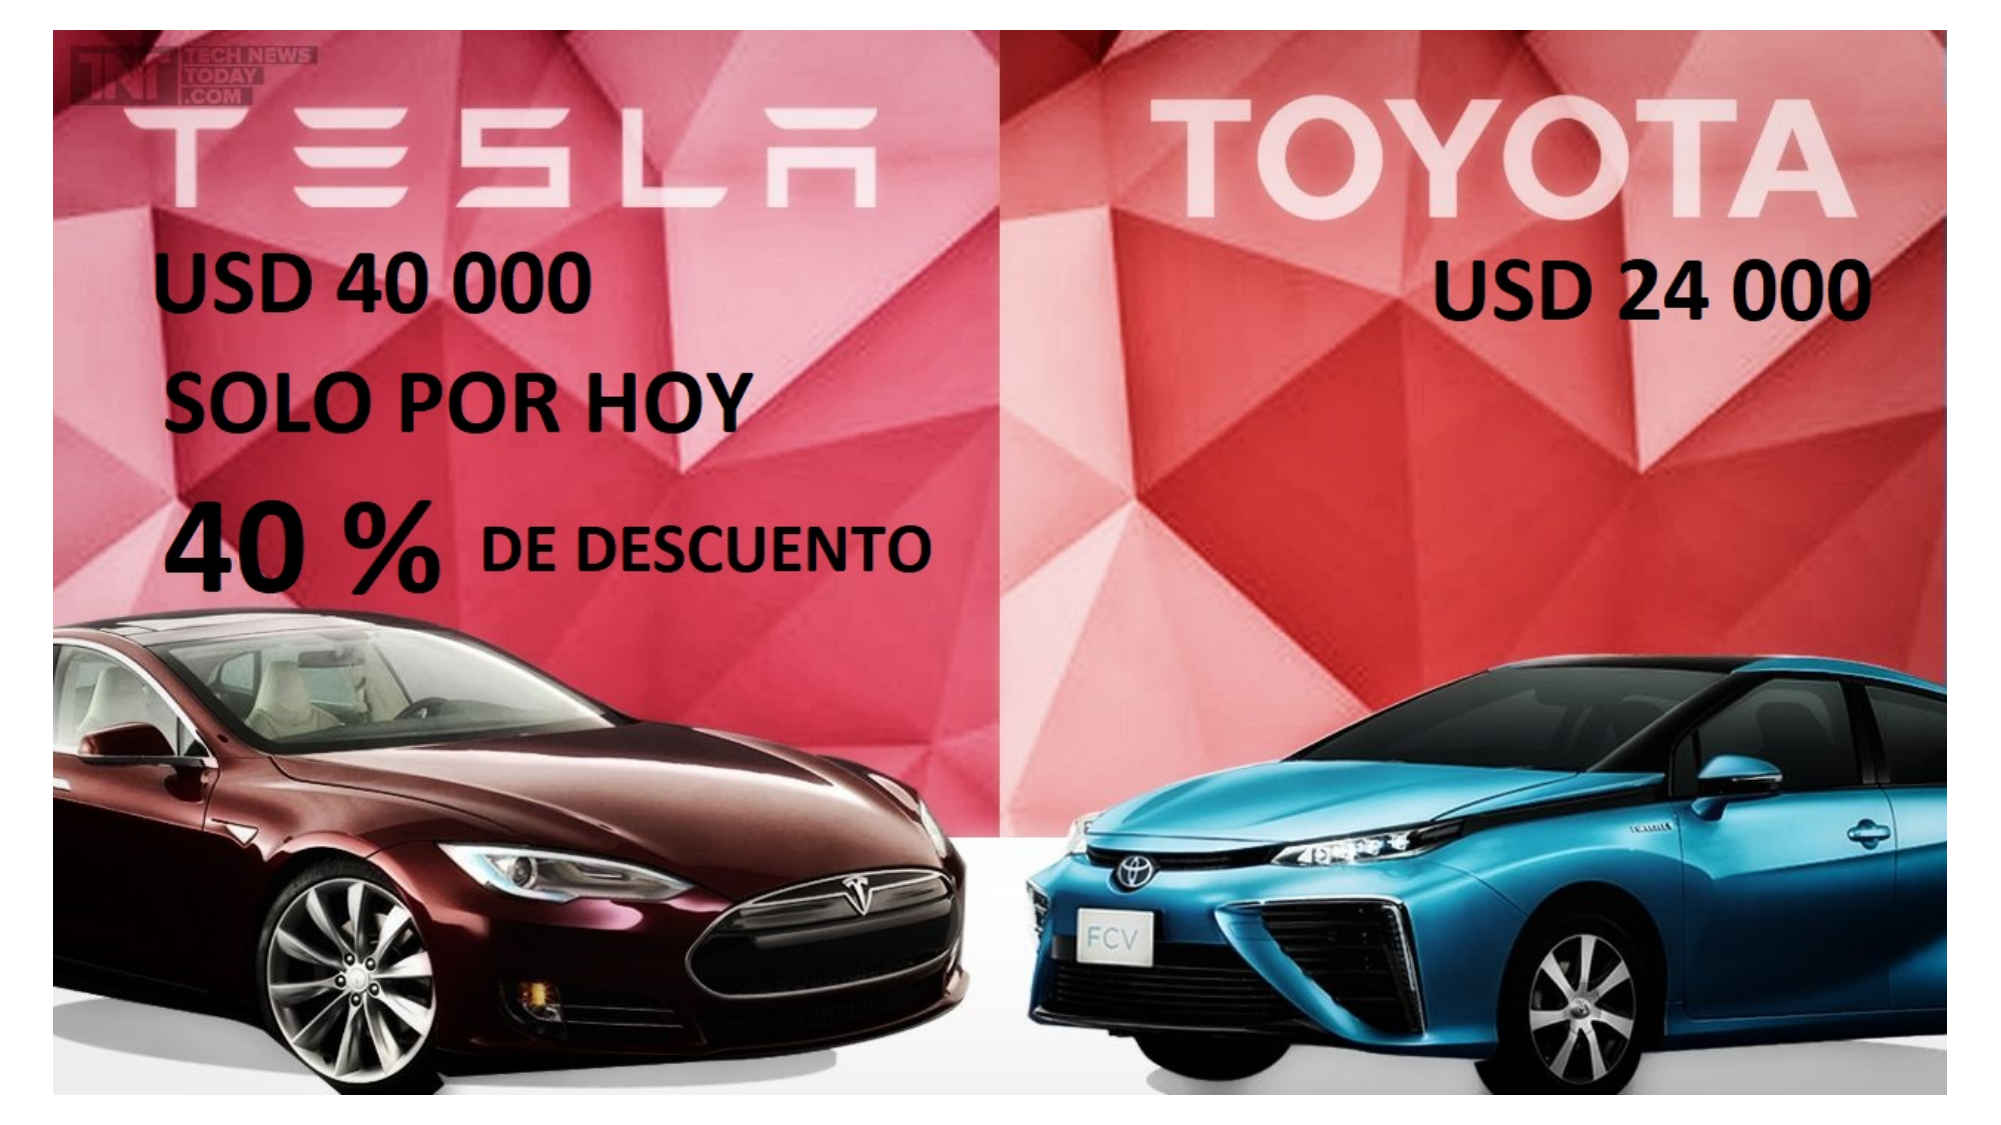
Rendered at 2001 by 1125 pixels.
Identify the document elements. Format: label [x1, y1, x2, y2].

list [53, 30, 1947, 1095]
